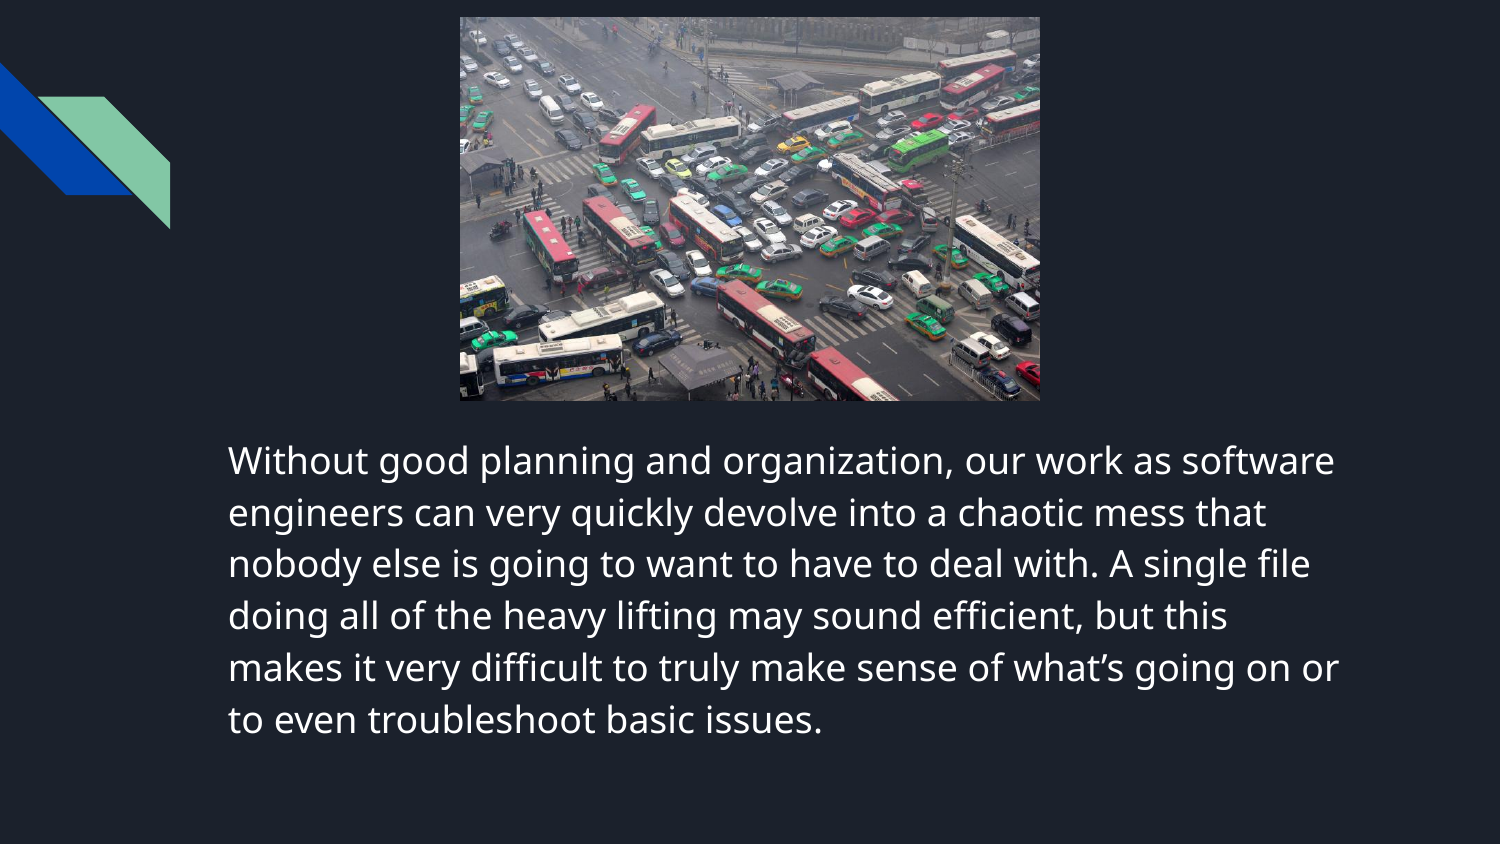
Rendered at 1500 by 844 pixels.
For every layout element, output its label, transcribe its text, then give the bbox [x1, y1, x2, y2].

picture [460, 17, 1040, 402]
list Without good planning and organization, our work as software engineers can very quickly devolve into a chaotic mess that nobody else is going to want to have to deal with. A single file doing all of the heavy lifting may sound efficient, but this makes it very difficult to truly make sense of what’s going on or to even troubleshoot basic issues. [212, 415, 1368, 735]
